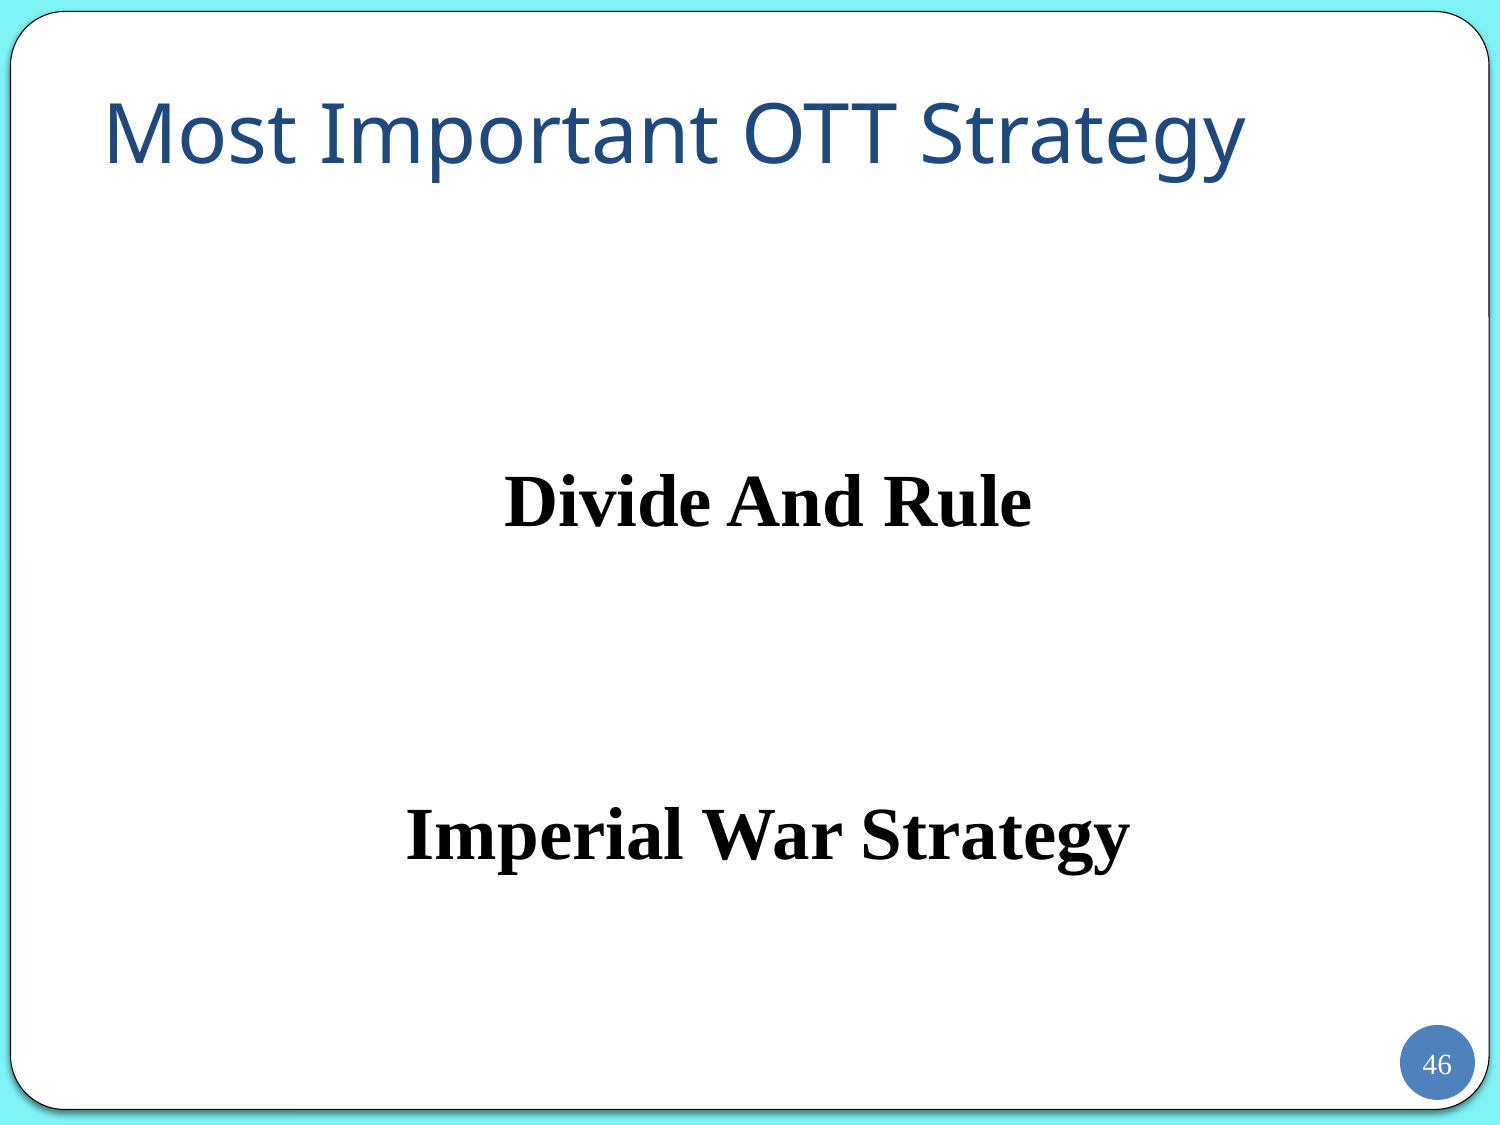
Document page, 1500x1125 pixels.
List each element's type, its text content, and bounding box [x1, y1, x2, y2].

title Most Important OTT Strategy [87, 62, 1450, 196]
slide_number 46 [1399, 1025, 1475, 1100]
list Divide And Rule Imperial War Strategy [87, 212, 1450, 1025]
